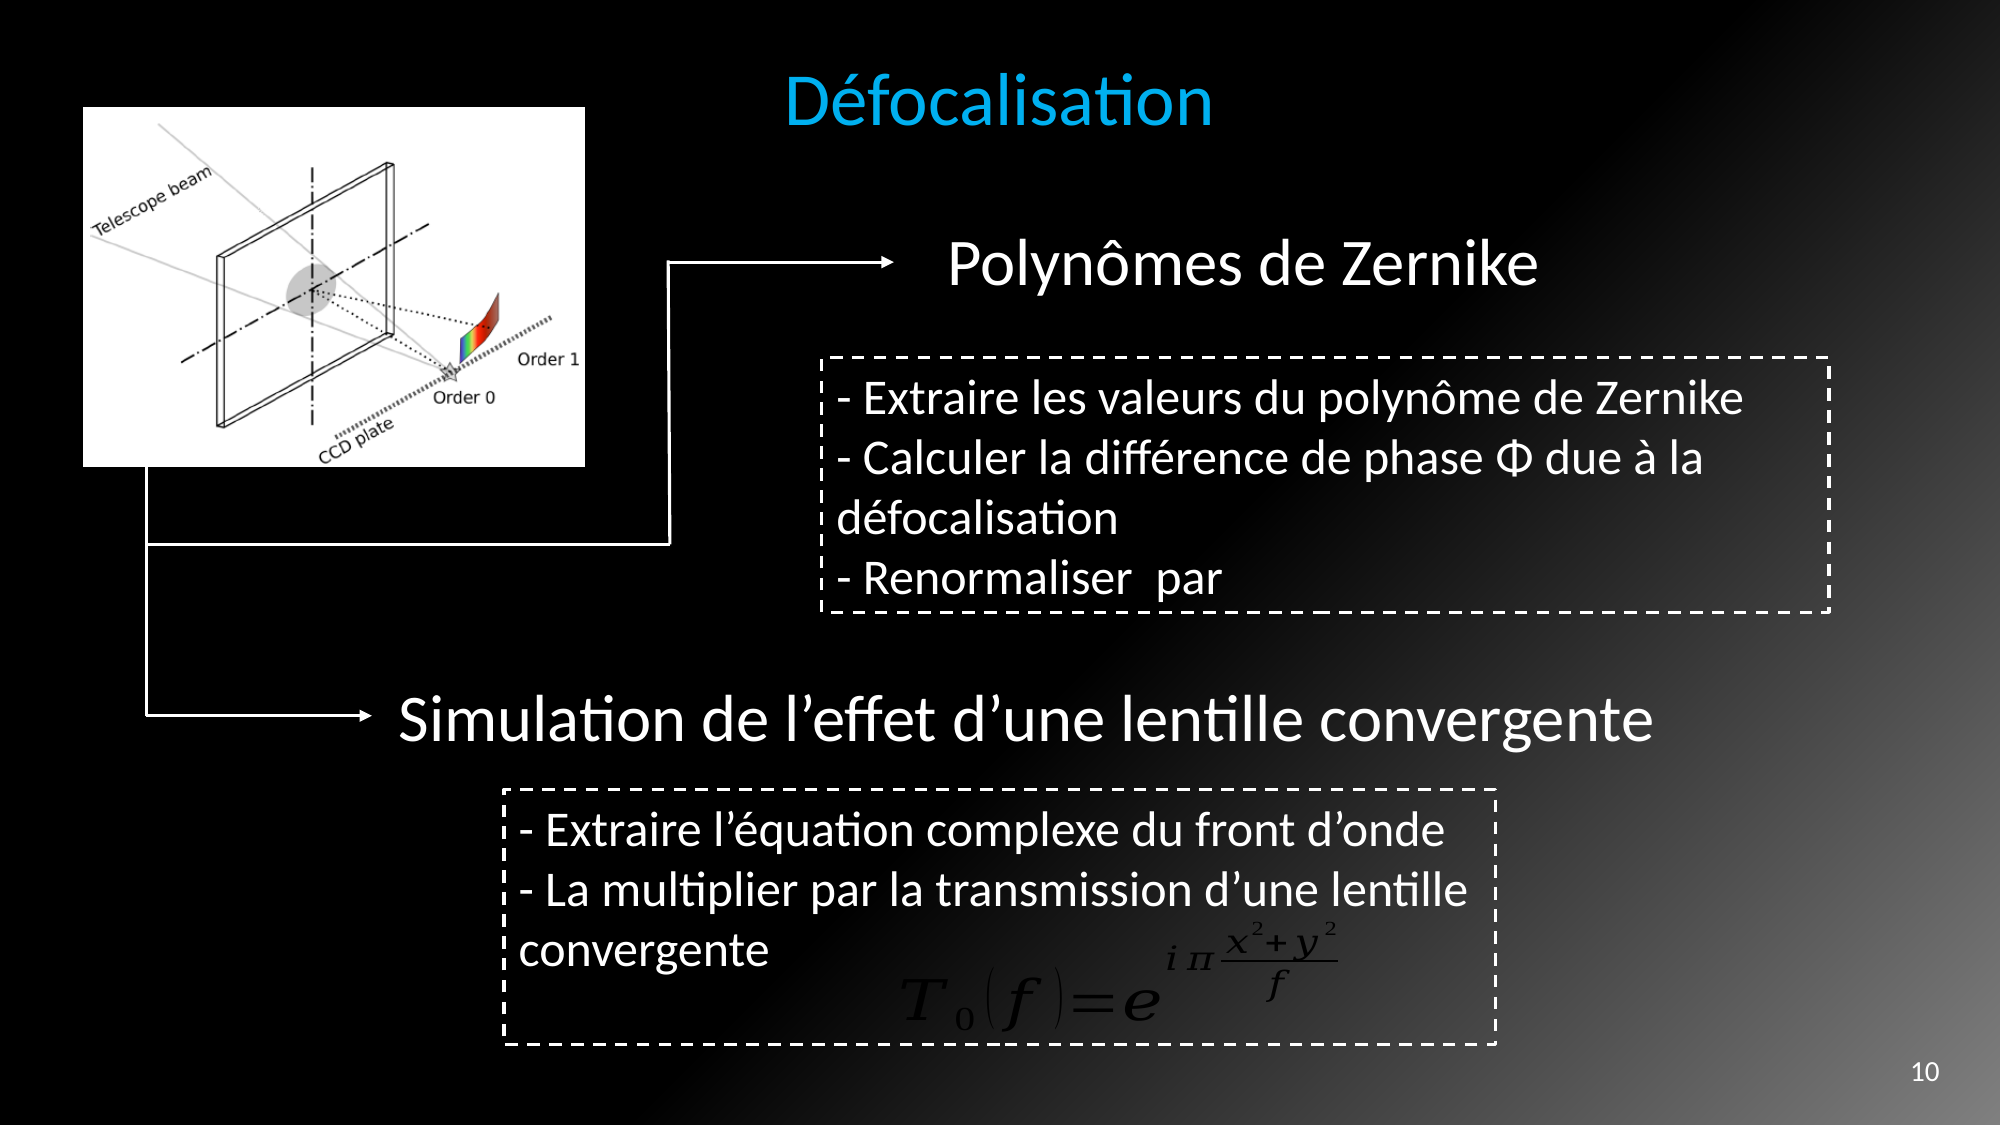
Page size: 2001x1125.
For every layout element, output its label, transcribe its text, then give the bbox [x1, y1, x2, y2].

slide_number 10 [1504, 1039, 1955, 1100]
text_box Polynômes de Zernike [932, 211, 1556, 307]
text_box Simulation de l’effet d’une lentille convergente [383, 667, 1829, 763]
text_box - Extraire l’équation complexe du front d’onde - La multiplier par la transmission d’une lentille convergente [503, 789, 1496, 1045]
text_box Défocalisation [0, 43, 2000, 148]
picture [82, 107, 585, 467]
